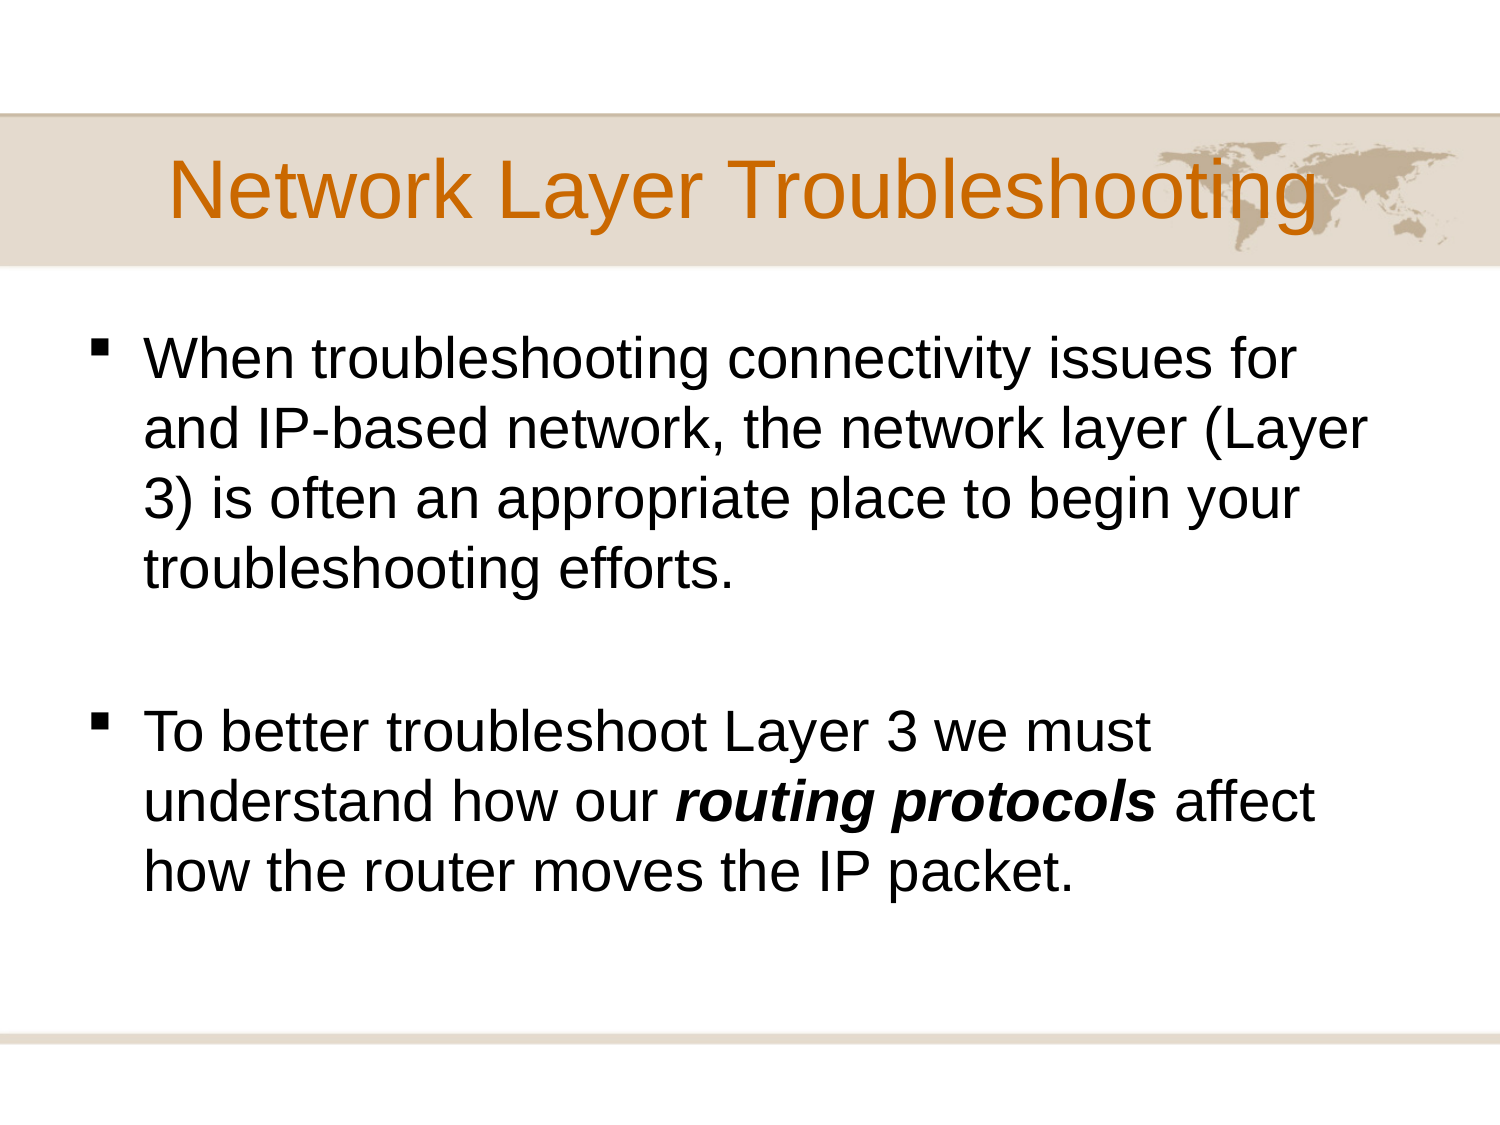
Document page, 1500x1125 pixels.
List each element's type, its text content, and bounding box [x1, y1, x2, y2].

list When troubleshooting connectivity issues for and IP-based network, the network layer (Layer 3) is often an appropriate place to begin your troubleshooting efforts. To better troubleshoot Layer 3 we must understand how our routing protocols affect how the router moves the IP packet. [71, 312, 1422, 1000]
title Network Layer Troubleshooting [68, 137, 1419, 233]
picture [0, 0, 1500, 1125]
